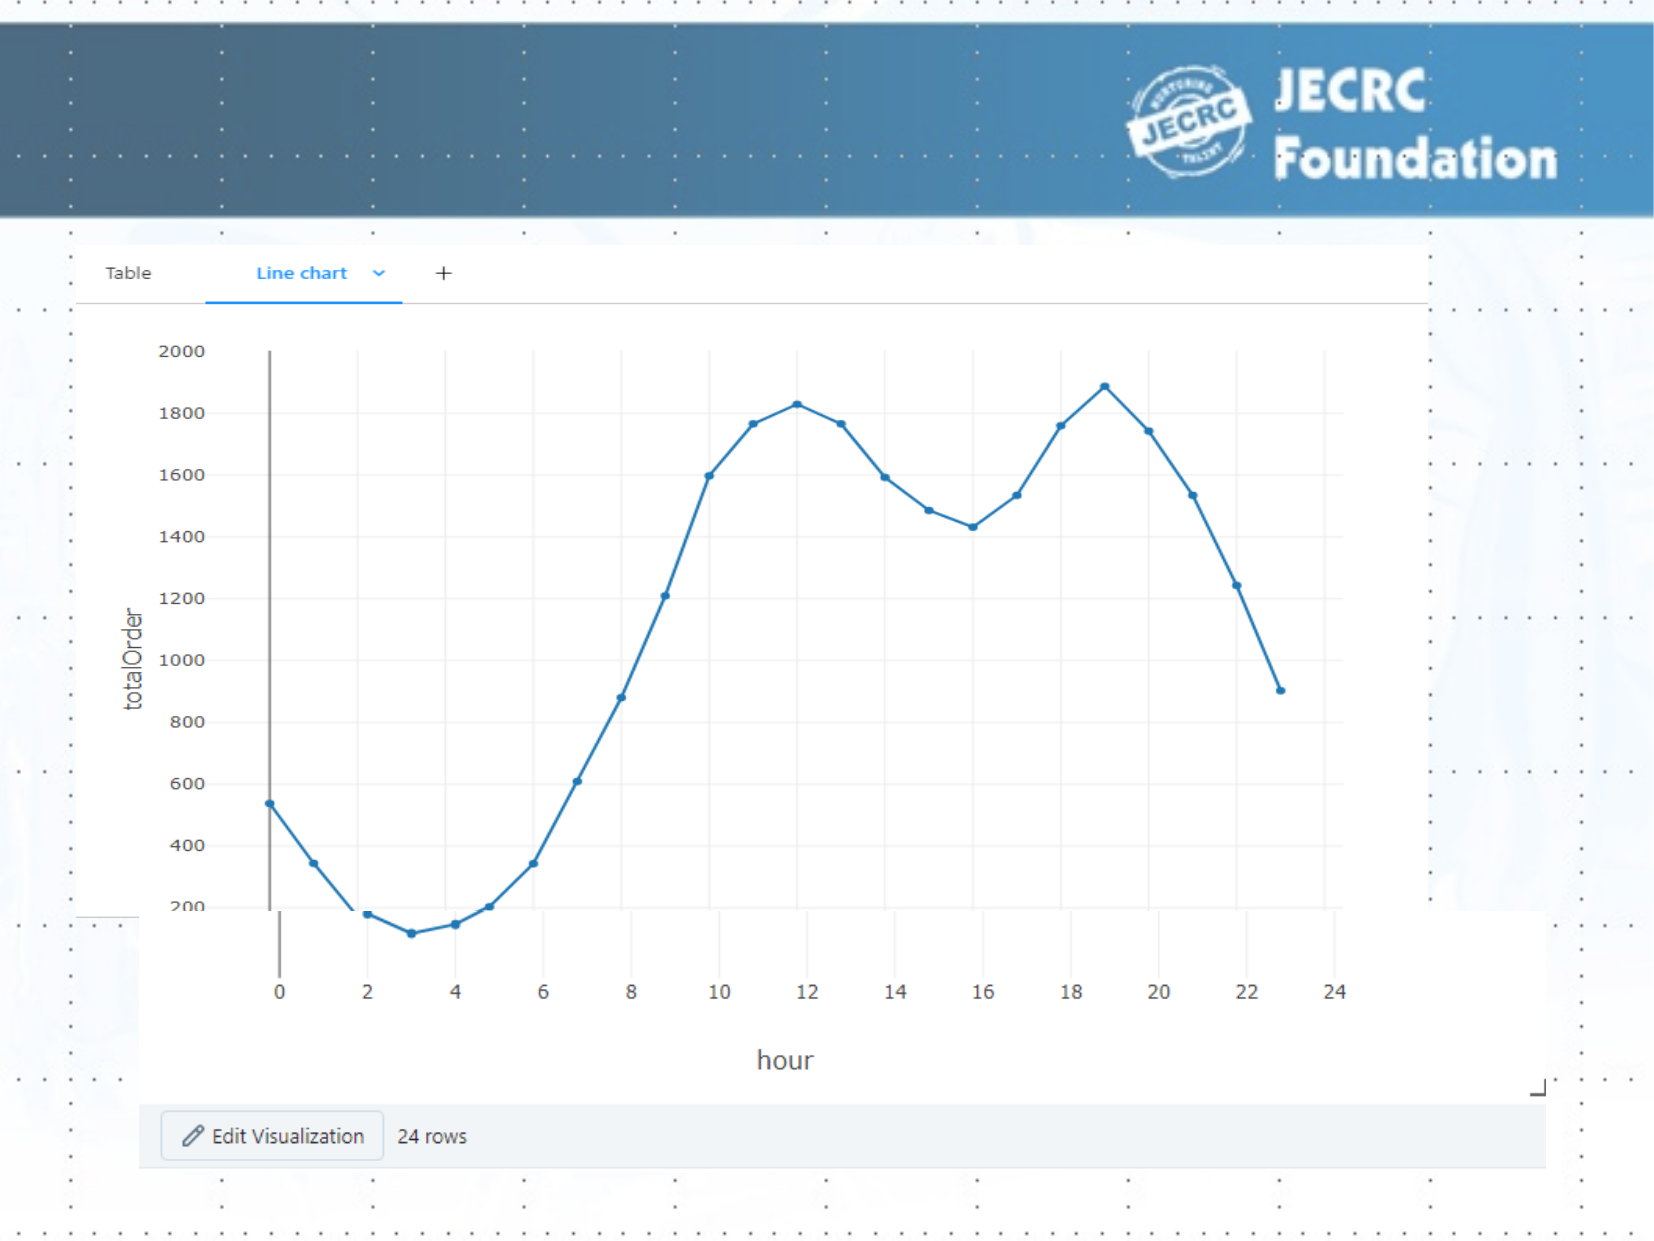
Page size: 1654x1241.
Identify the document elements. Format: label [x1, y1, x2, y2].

picture [75, 244, 1546, 1172]
